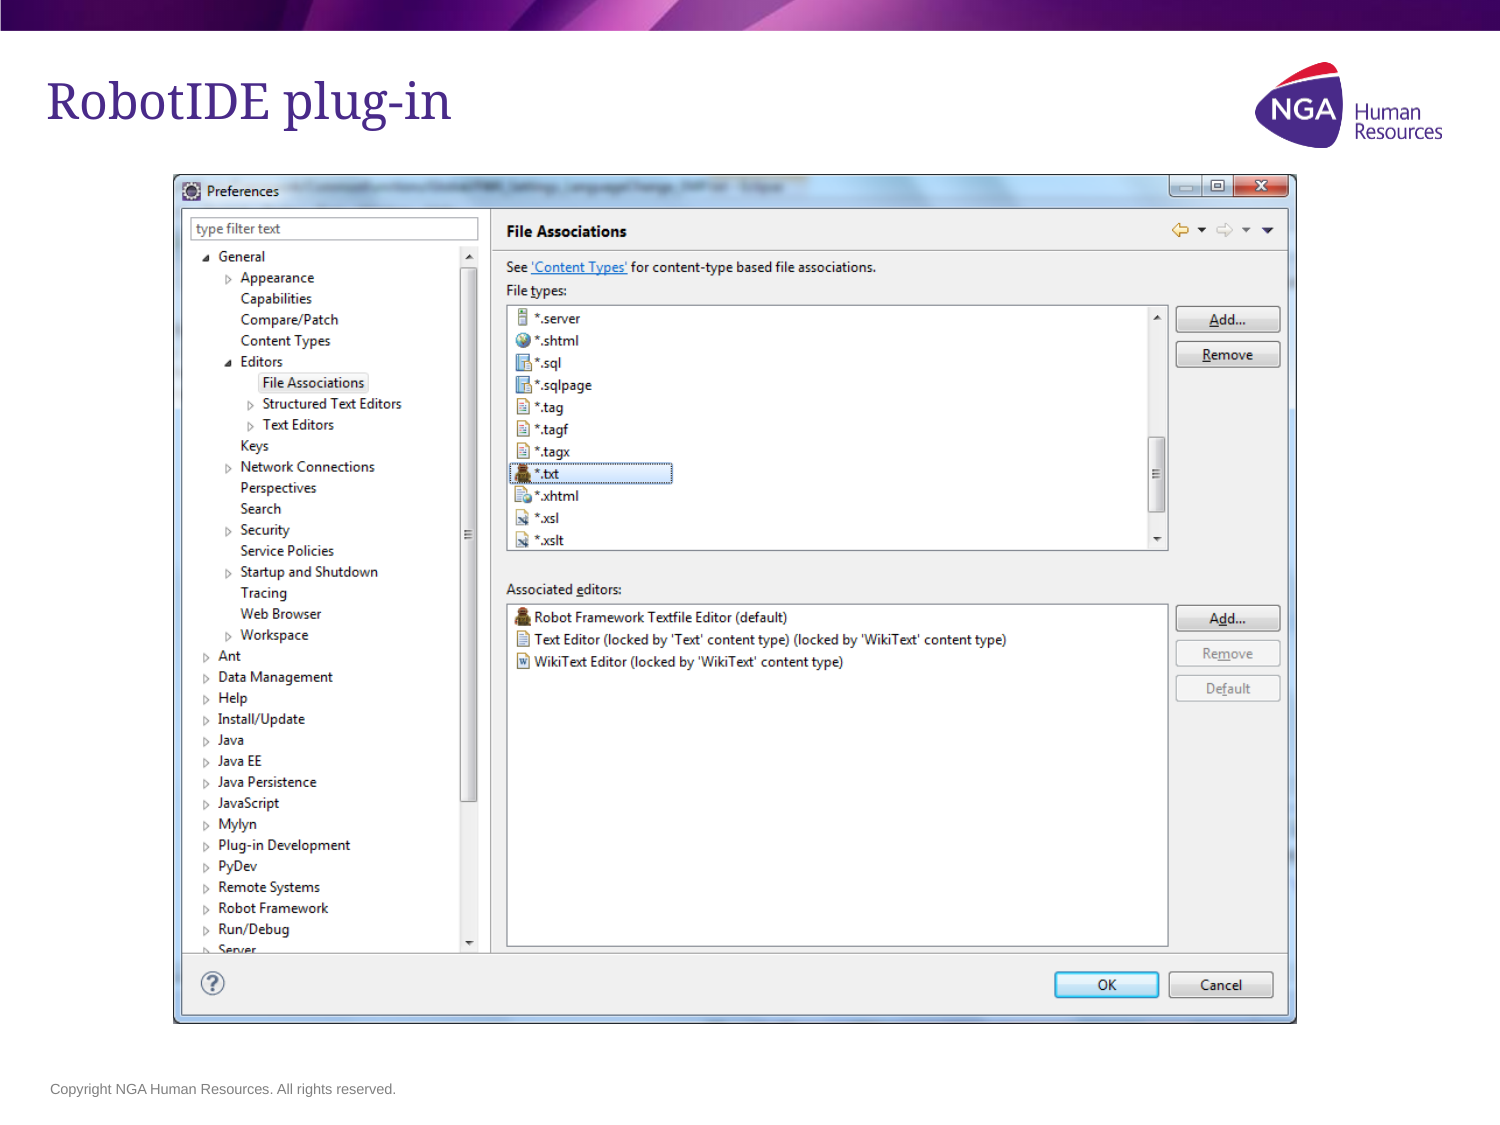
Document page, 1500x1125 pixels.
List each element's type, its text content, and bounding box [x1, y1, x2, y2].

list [173, 174, 1297, 1024]
title RobotIDE plug-in [46, 76, 1218, 131]
picture [1255, 62, 1442, 148]
picture [2, 0, 1500, 30]
